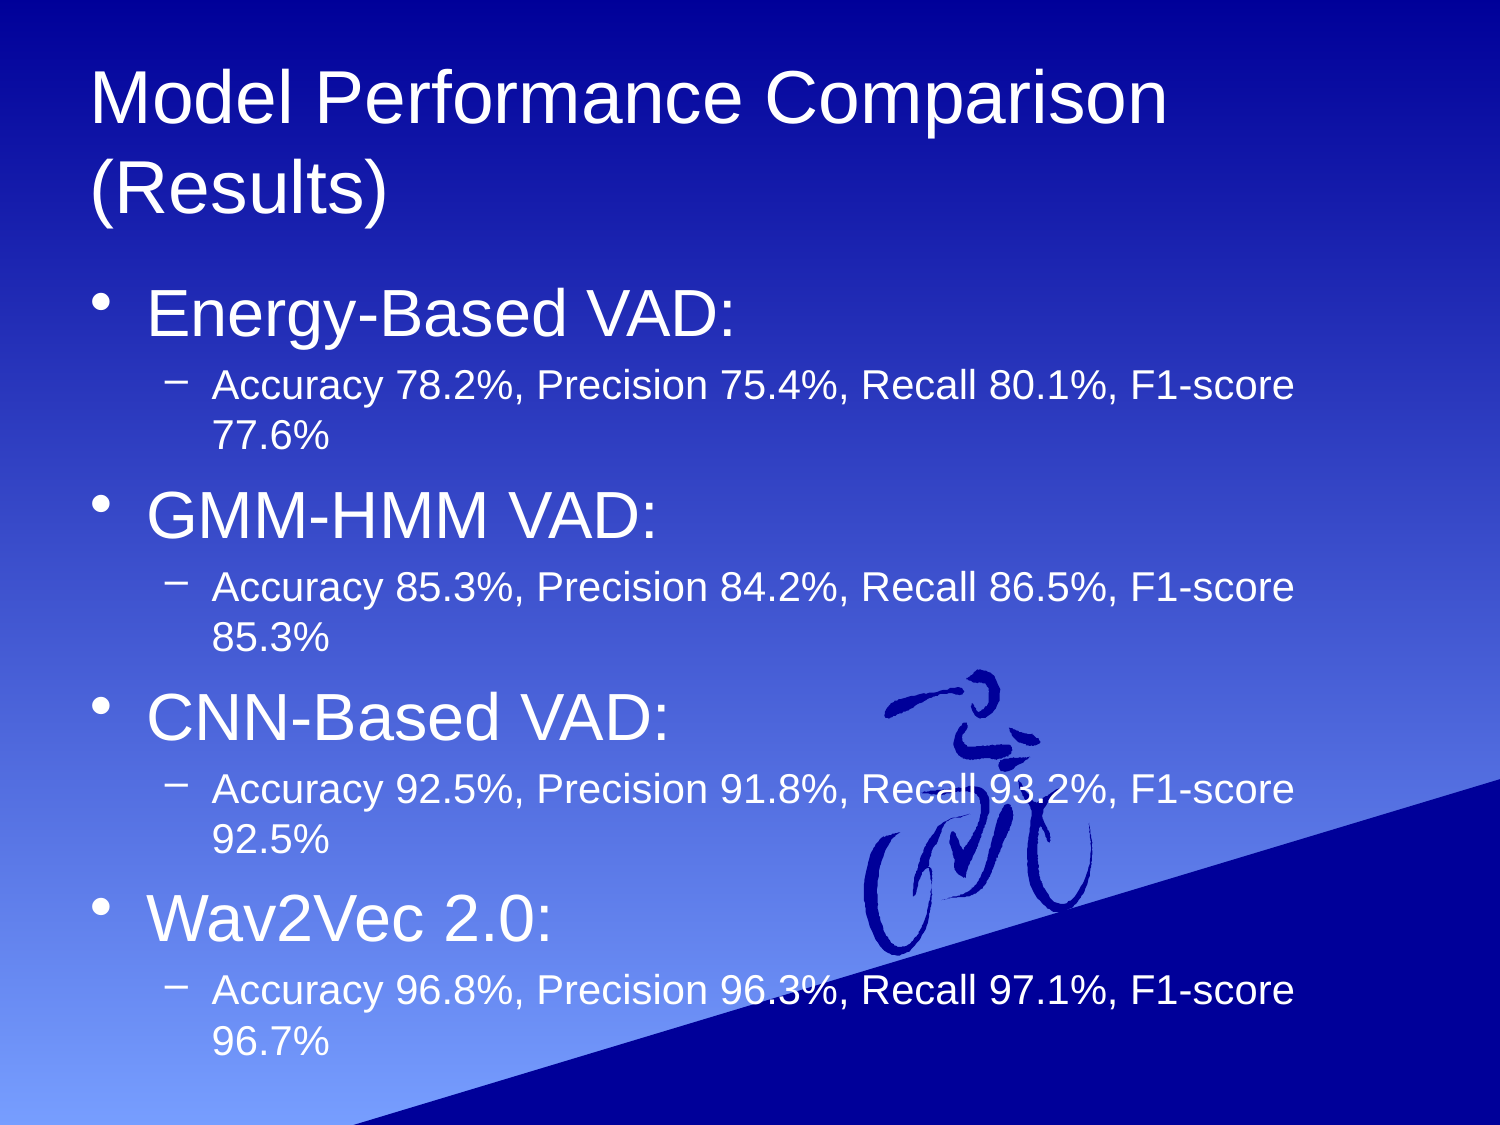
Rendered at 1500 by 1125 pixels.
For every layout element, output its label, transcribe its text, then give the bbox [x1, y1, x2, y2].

list Energy-Based VAD: Accuracy 78.2%, Precision 75.4%, Recall 80.1%, F1-score 77.6% GMM-HMM VAD: Accuracy 85.3%, Precision 84.2%, Recall 86.5%, F1-score 85.3% CNN-Based VAD: Accuracy 92.5%, Precision 91.8%, Recall 93.2%, F1-score 92.5% Wav2Vec 2.0: Accuracy 96.8%, Precision 96.3%, Recall 97.1%, F1-score 96.7% [74, 262, 1426, 1006]
title Model Performance Comparison (Results) [74, 44, 1426, 233]
